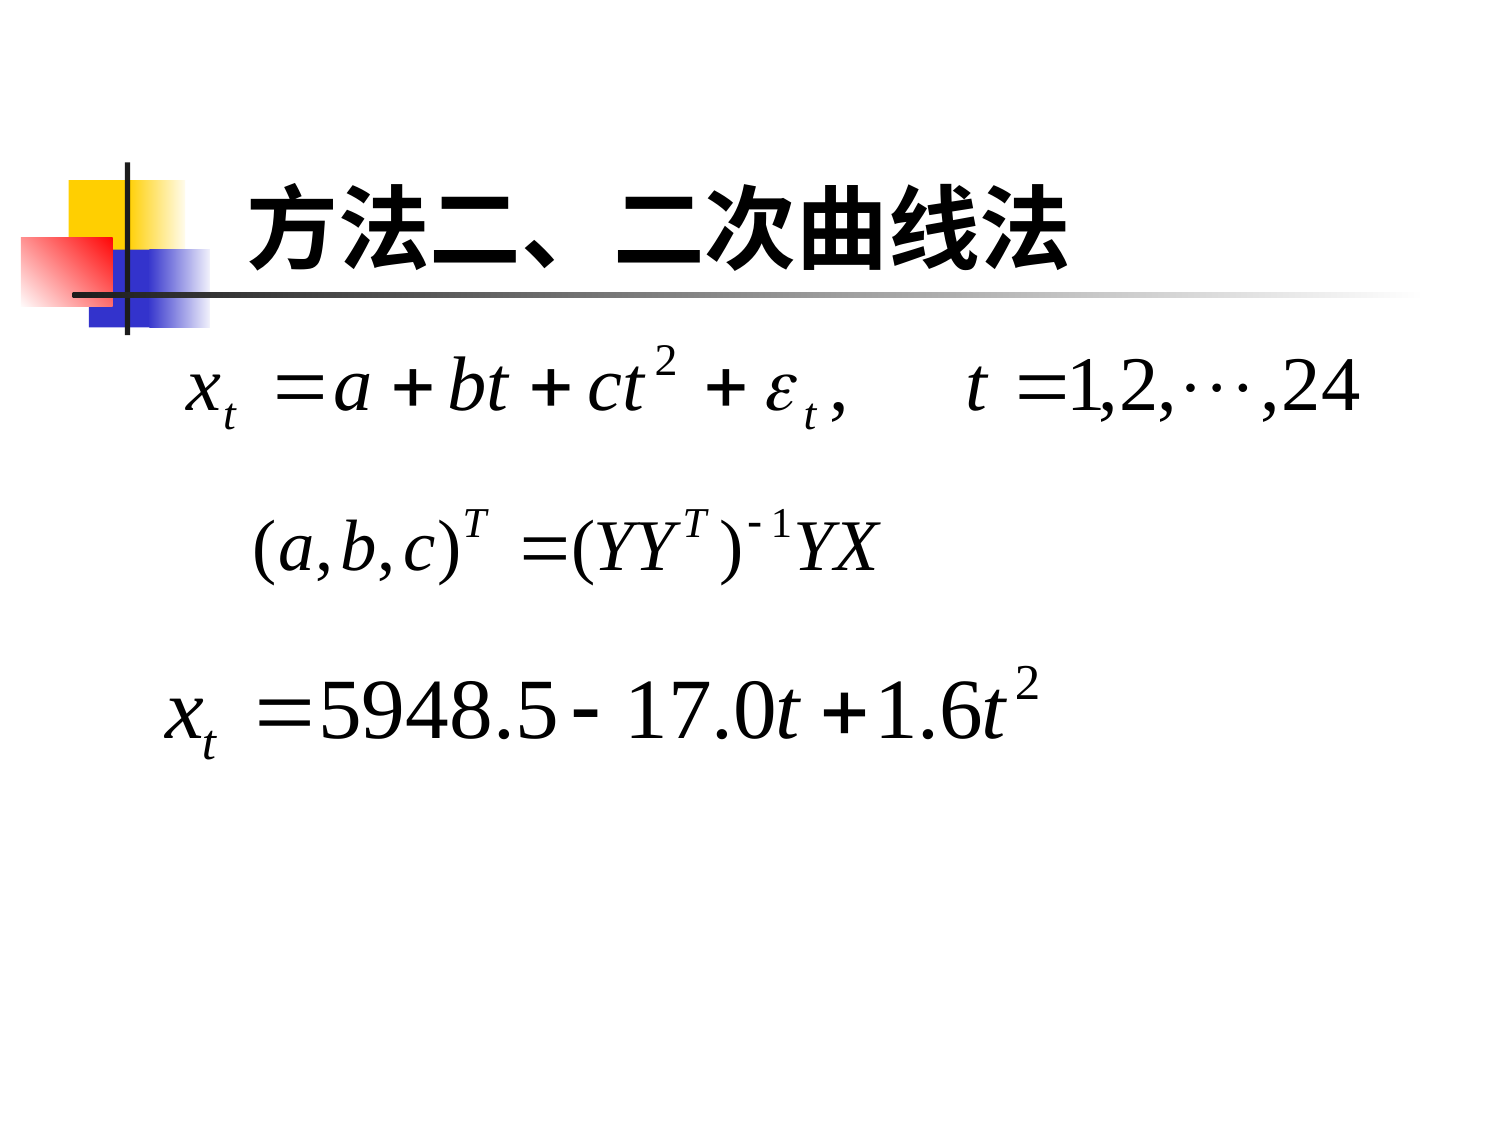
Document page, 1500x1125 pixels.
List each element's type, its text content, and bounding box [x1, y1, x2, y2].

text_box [170, 326, 1377, 449]
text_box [147, 644, 1058, 782]
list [241, 491, 904, 601]
title 方法二、二次曲线法 [188, 101, 1468, 289]
